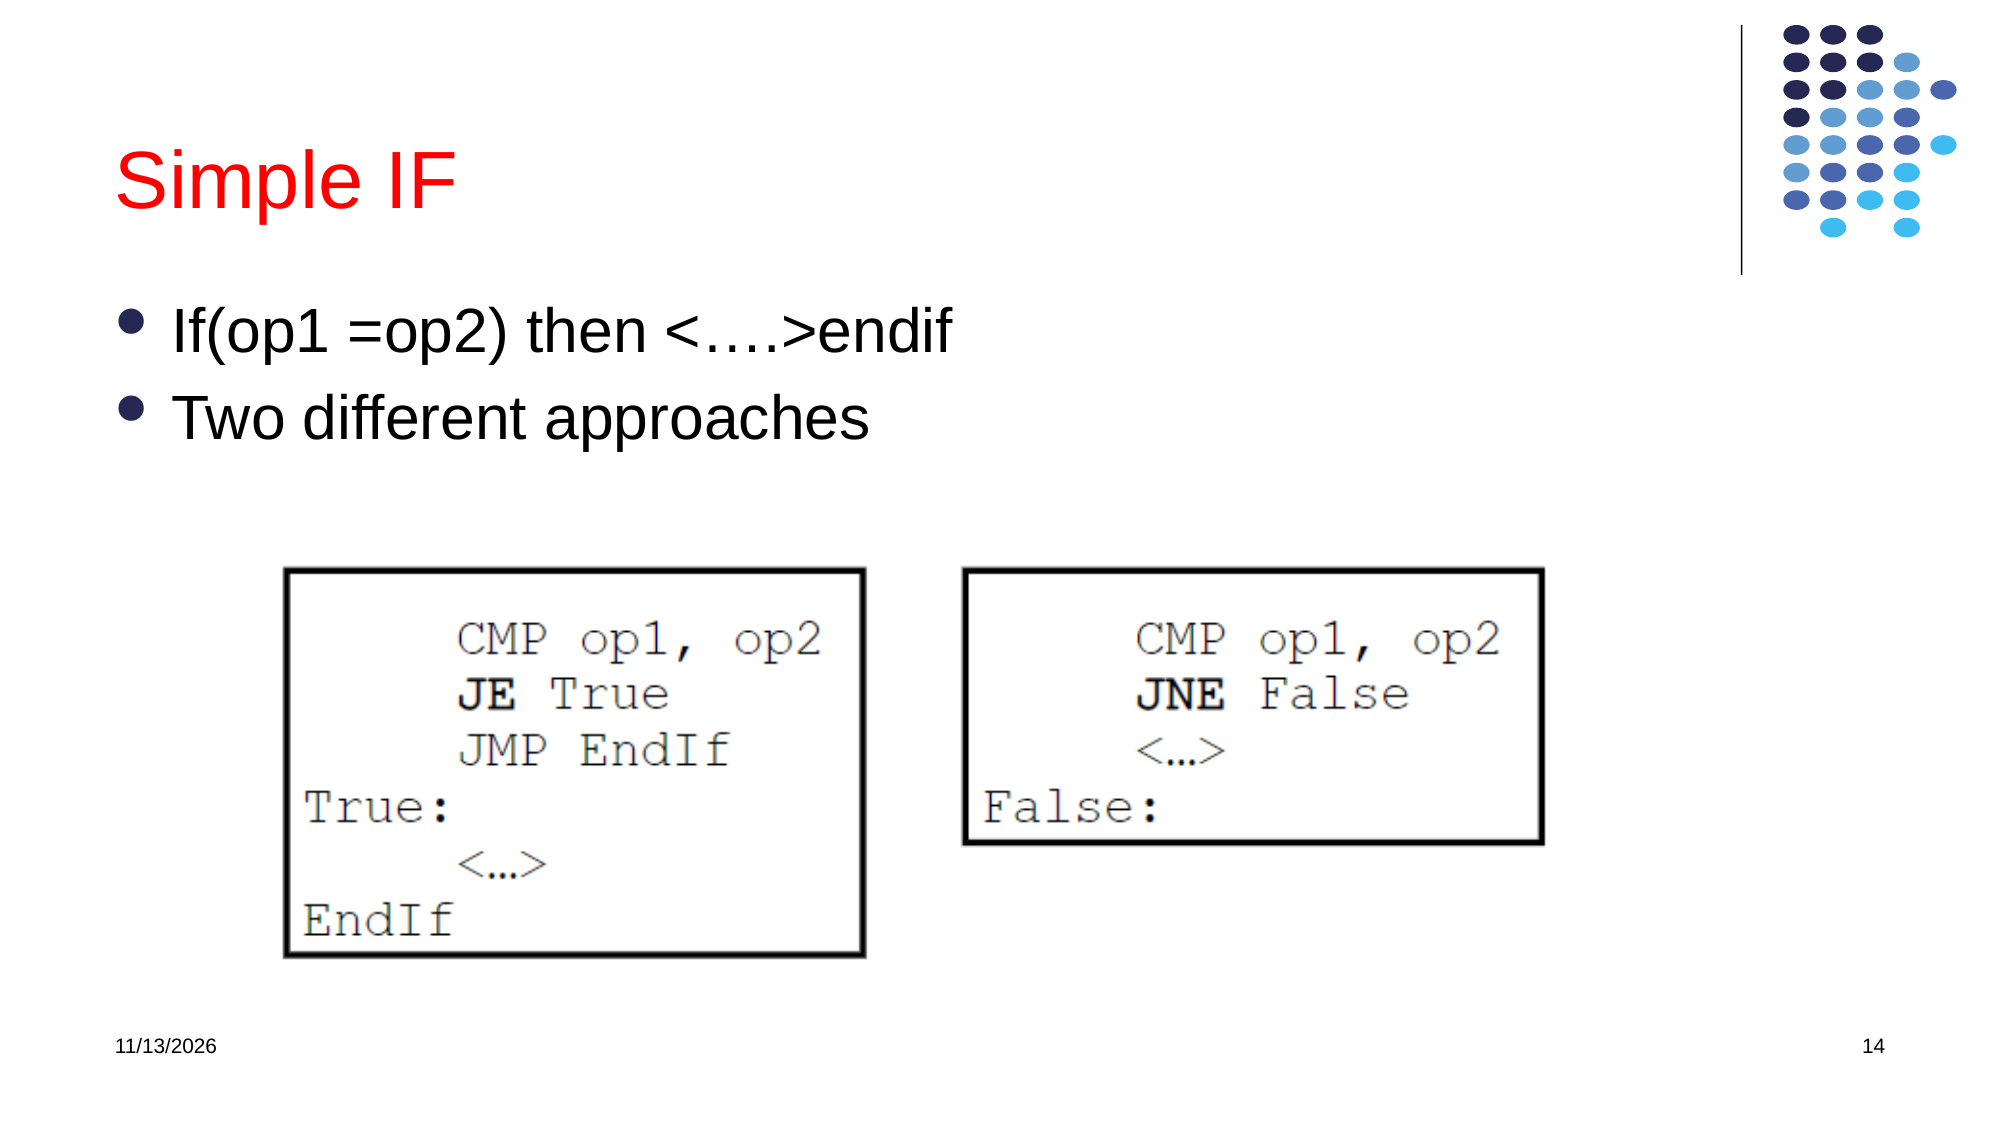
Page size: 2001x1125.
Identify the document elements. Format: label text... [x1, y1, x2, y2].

title Simple IF [99, 20, 1750, 233]
picture [138, 467, 1629, 1025]
list If(op1 =op2) then <….>endif Two different approaches [99, 282, 1900, 1006]
slide_number 14 [1433, 1025, 1900, 1100]
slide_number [99, 1025, 567, 1100]
